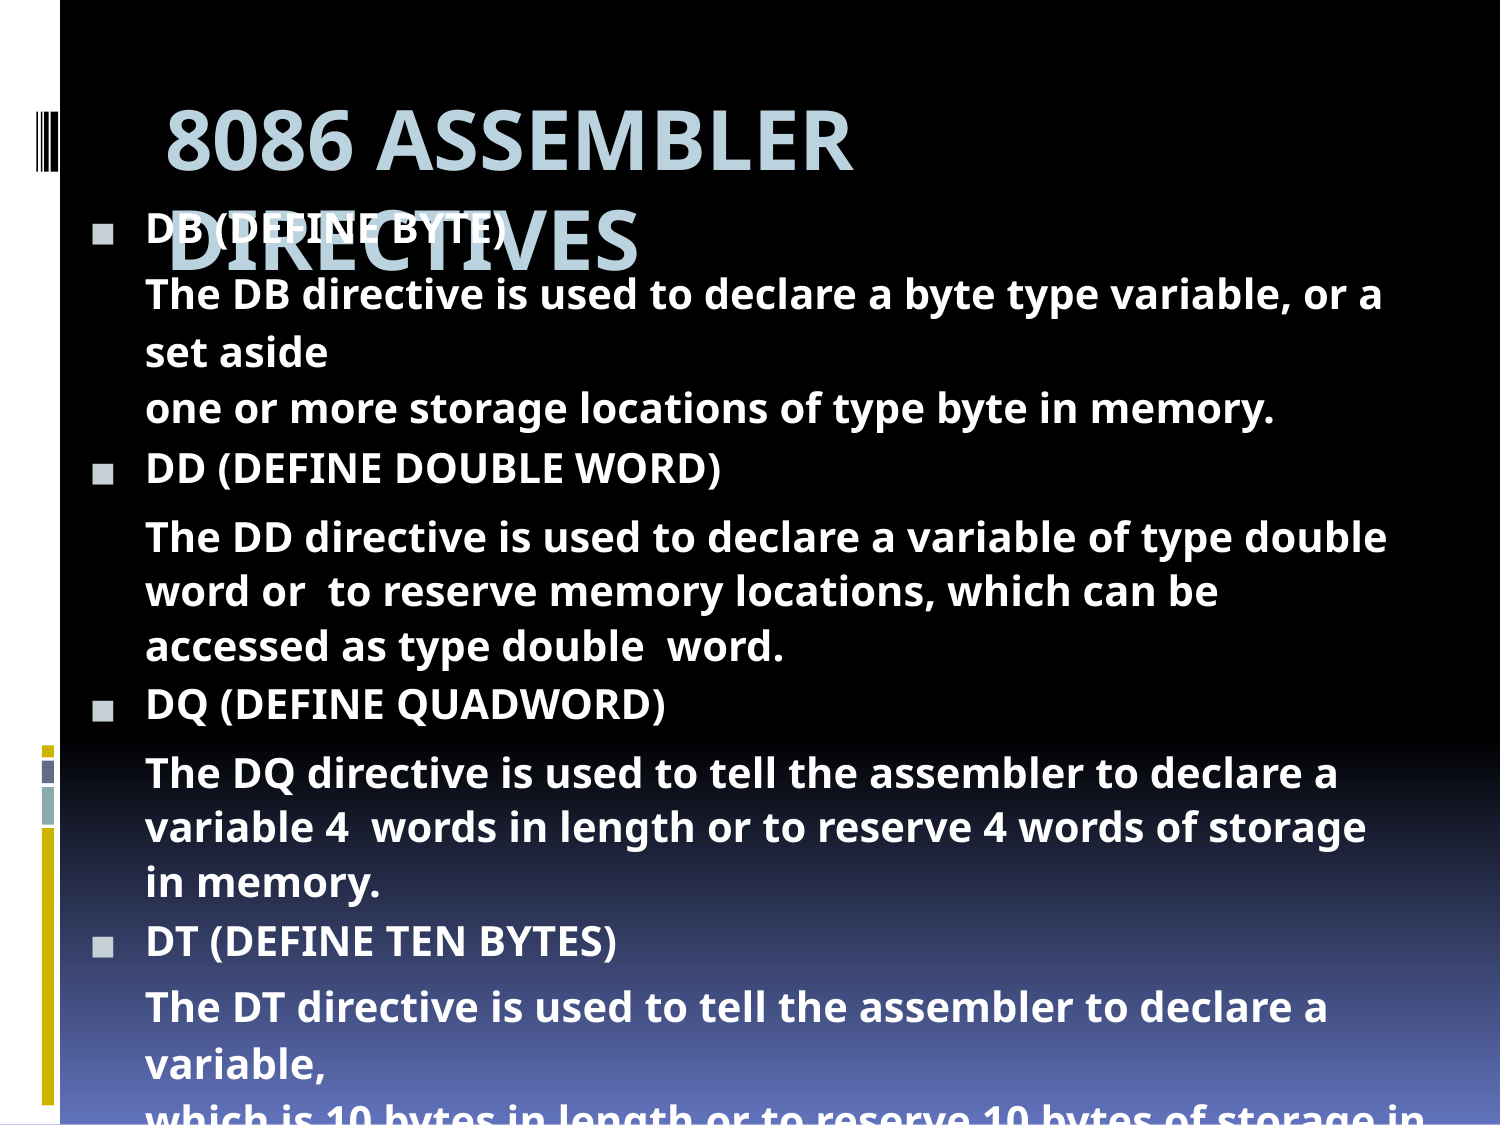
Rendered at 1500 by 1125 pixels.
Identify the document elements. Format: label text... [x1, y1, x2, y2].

picture [60, 0, 1500, 1125]
title 8086 ASSEMBLER DIRECTIVES [162, 85, 1223, 190]
text_box DB (DEFINE BYTE) The DB directive is used to declare a byte type variable, or a set aside one or more storage locations of type byte in memory. DD (DEFINE DOUBLE WORD) The DD directive is used to declare a variable of type double word or to reserve memory locations, which can be accessed as type double word. DQ (DEFINE QUADWORD) The DQ directive is used to tell the assembler to declare a variable 4 words in length or to reserve 4 words of storage in memory. DT (DEFINE TEN BYTES) The DT directive is used to tell the assembler to declare a variable, which is 10 bytes in length or to reserve 10 bytes of storage in memory. DW (DEFINE WORD) The DW directive is used to tell the assembler to define a variable of type word or to reserve storage locations of type word in memory [86, 190, 1442, 1125]
